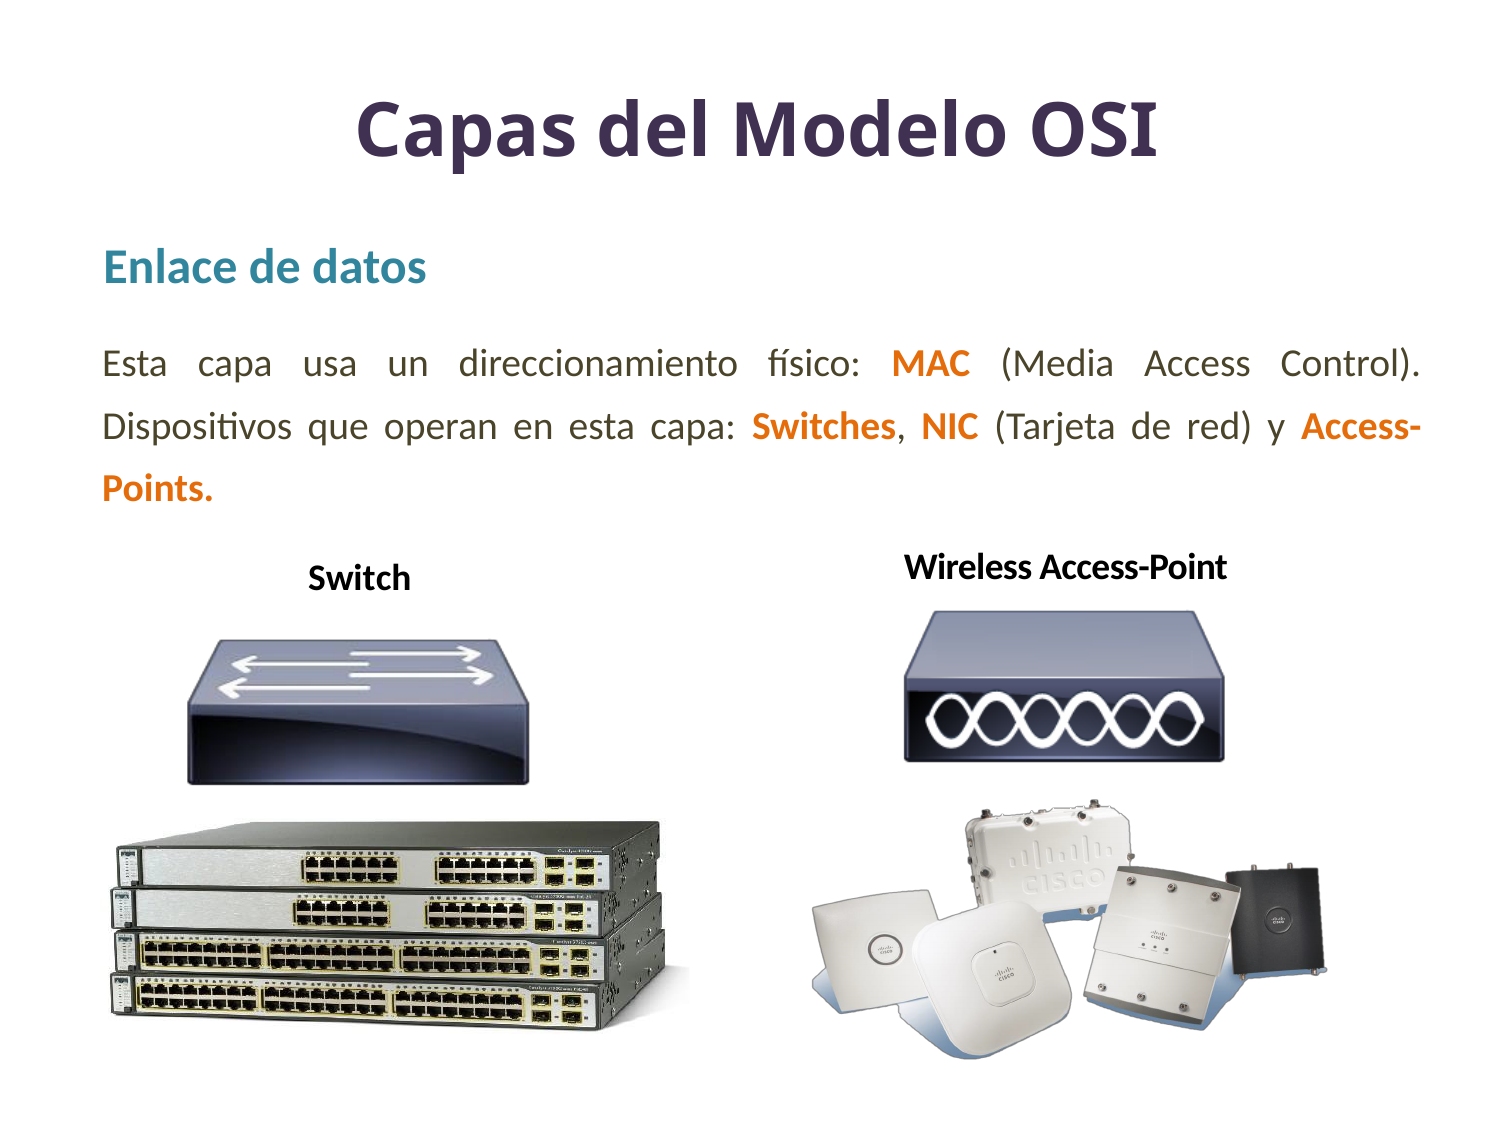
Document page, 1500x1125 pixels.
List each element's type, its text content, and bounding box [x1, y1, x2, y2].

text_box [165, 630, 552, 801]
text_box Capas del Modelo OSI [11, 32, 1483, 220]
text_box [100, 736, 690, 1082]
text_box [781, 794, 1349, 1069]
text_box Wireless Access-Point [900, 541, 1229, 588]
text_box Switch [194, 552, 523, 598]
text_box Esta capa usa un direccionamiento físico: MAC (Media Access Control). Dispositivos que operan en esta capa: Switches, NIC (Tarjeta de red) y Access-Points. [87, 314, 1437, 518]
text_box Enlace de datos [88, 196, 1026, 301]
text_box [883, 497, 1246, 794]
